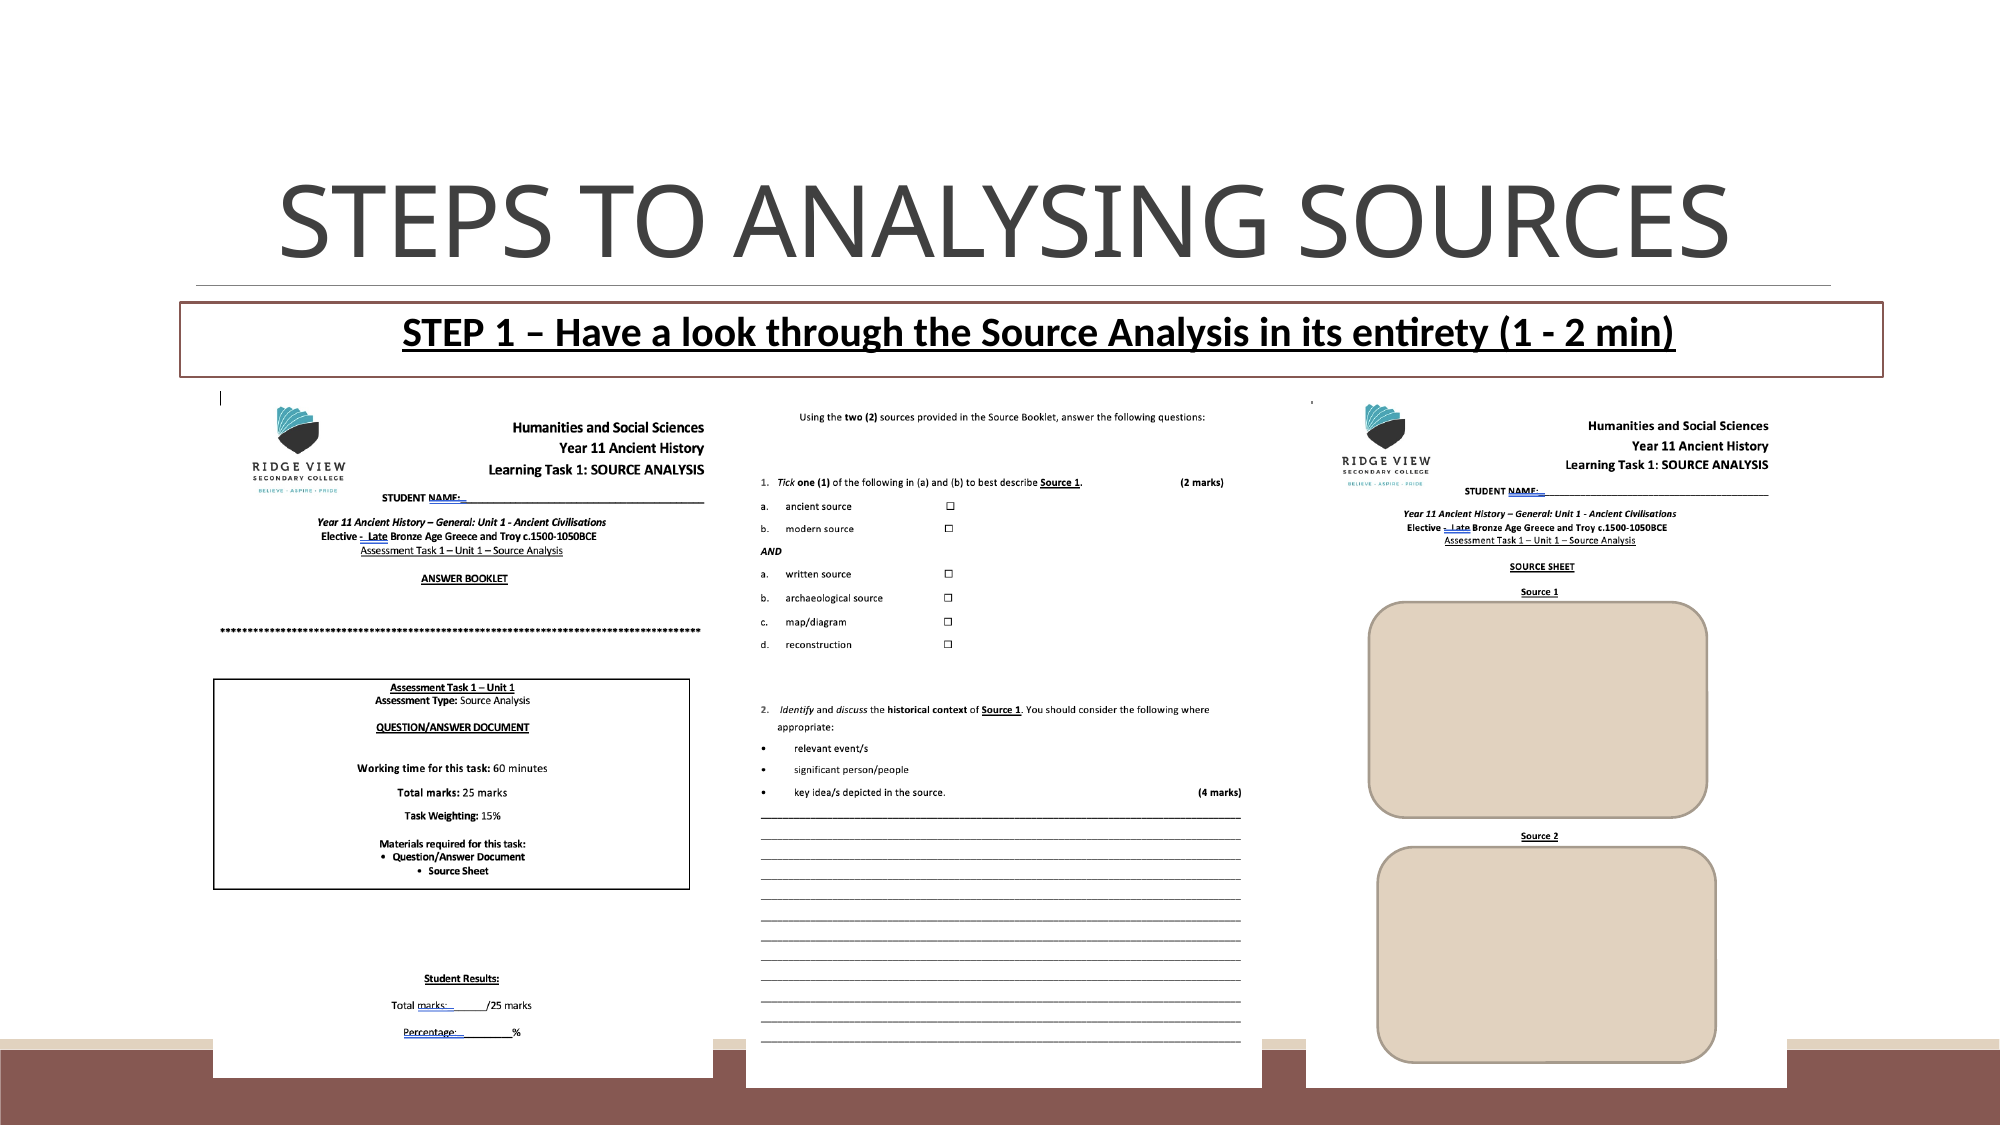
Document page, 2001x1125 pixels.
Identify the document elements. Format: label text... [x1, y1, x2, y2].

picture [212, 391, 714, 1079]
list STEP 1 – Have a look through the Source Analysis in its entirety (1 - 2 min) [179, 301, 1884, 378]
title STEPS TO ANALYSING SOURCES [180, 47, 1830, 285]
picture [745, 391, 1262, 1088]
picture [1306, 401, 1788, 1088]
